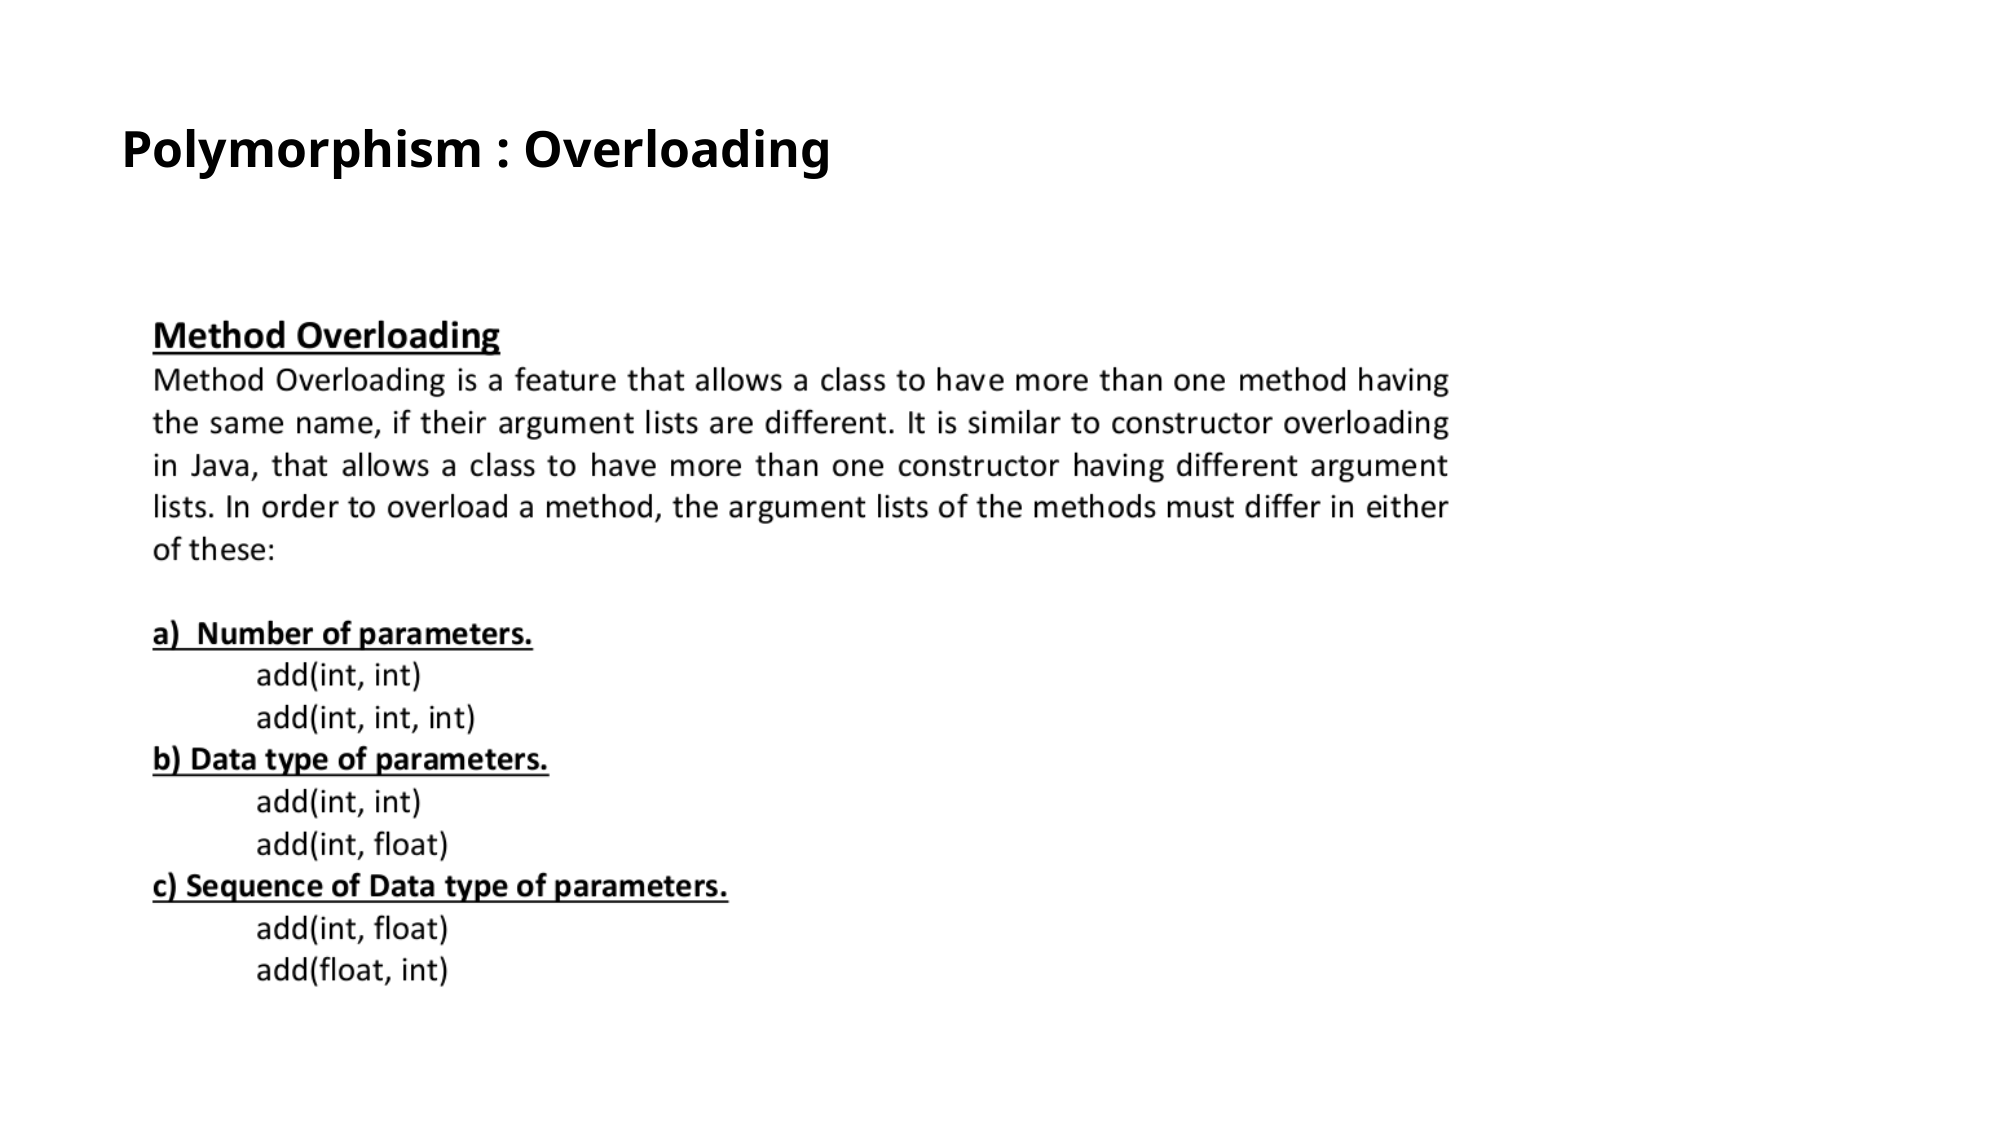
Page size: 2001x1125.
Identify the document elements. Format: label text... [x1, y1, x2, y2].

title Polymorphism : Overloading [106, 42, 1832, 260]
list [141, 295, 1481, 1009]
